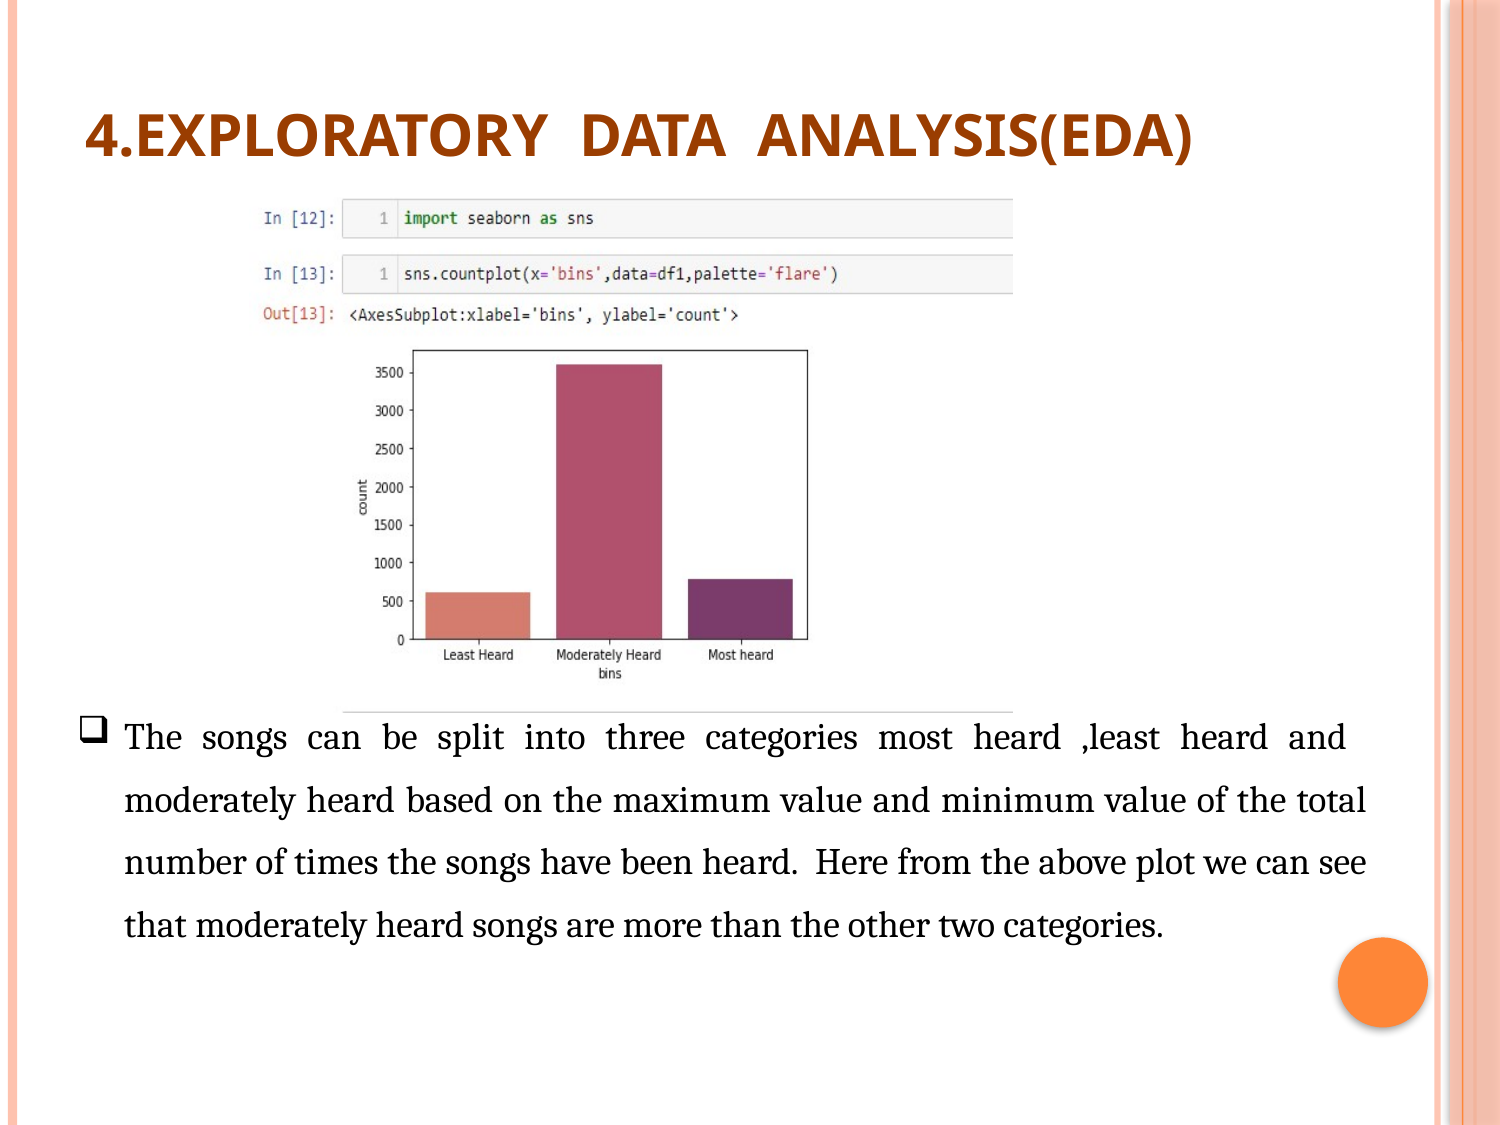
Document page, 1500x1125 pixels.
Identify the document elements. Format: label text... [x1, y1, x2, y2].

text_box The songs can be split into three categories most heard ,least heard and moderately heard based on the maximum value and minimum value of the total number of times the songs have been heard. Here from the above plot we can see that moderately heard songs are more than the other two categories. [62, 687, 1383, 1015]
title 4.Exploratory data analysis(EDA) [70, 62, 1296, 250]
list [249, 186, 1013, 713]
